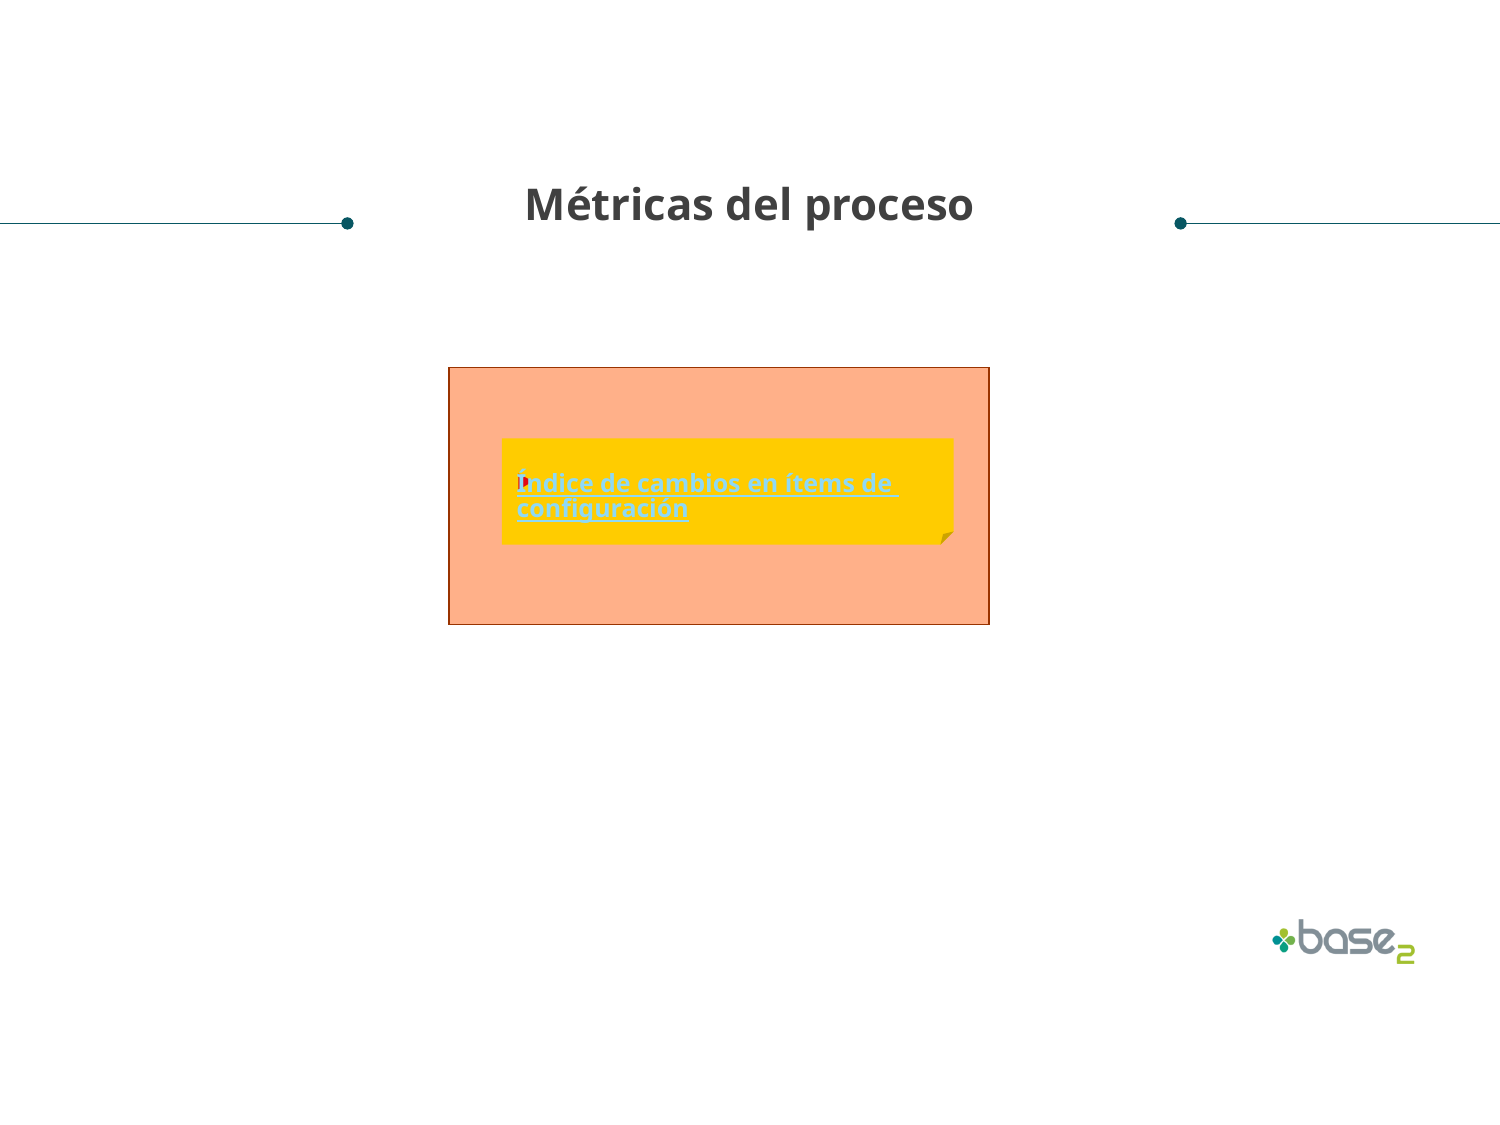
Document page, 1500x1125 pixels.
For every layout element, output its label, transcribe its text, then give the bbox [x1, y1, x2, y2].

picture [1272, 919, 1415, 964]
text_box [0, 182, 1500, 231]
text_box Índice de cambios en ítems de configuración [501, 438, 954, 545]
text_box [448, 367, 990, 625]
